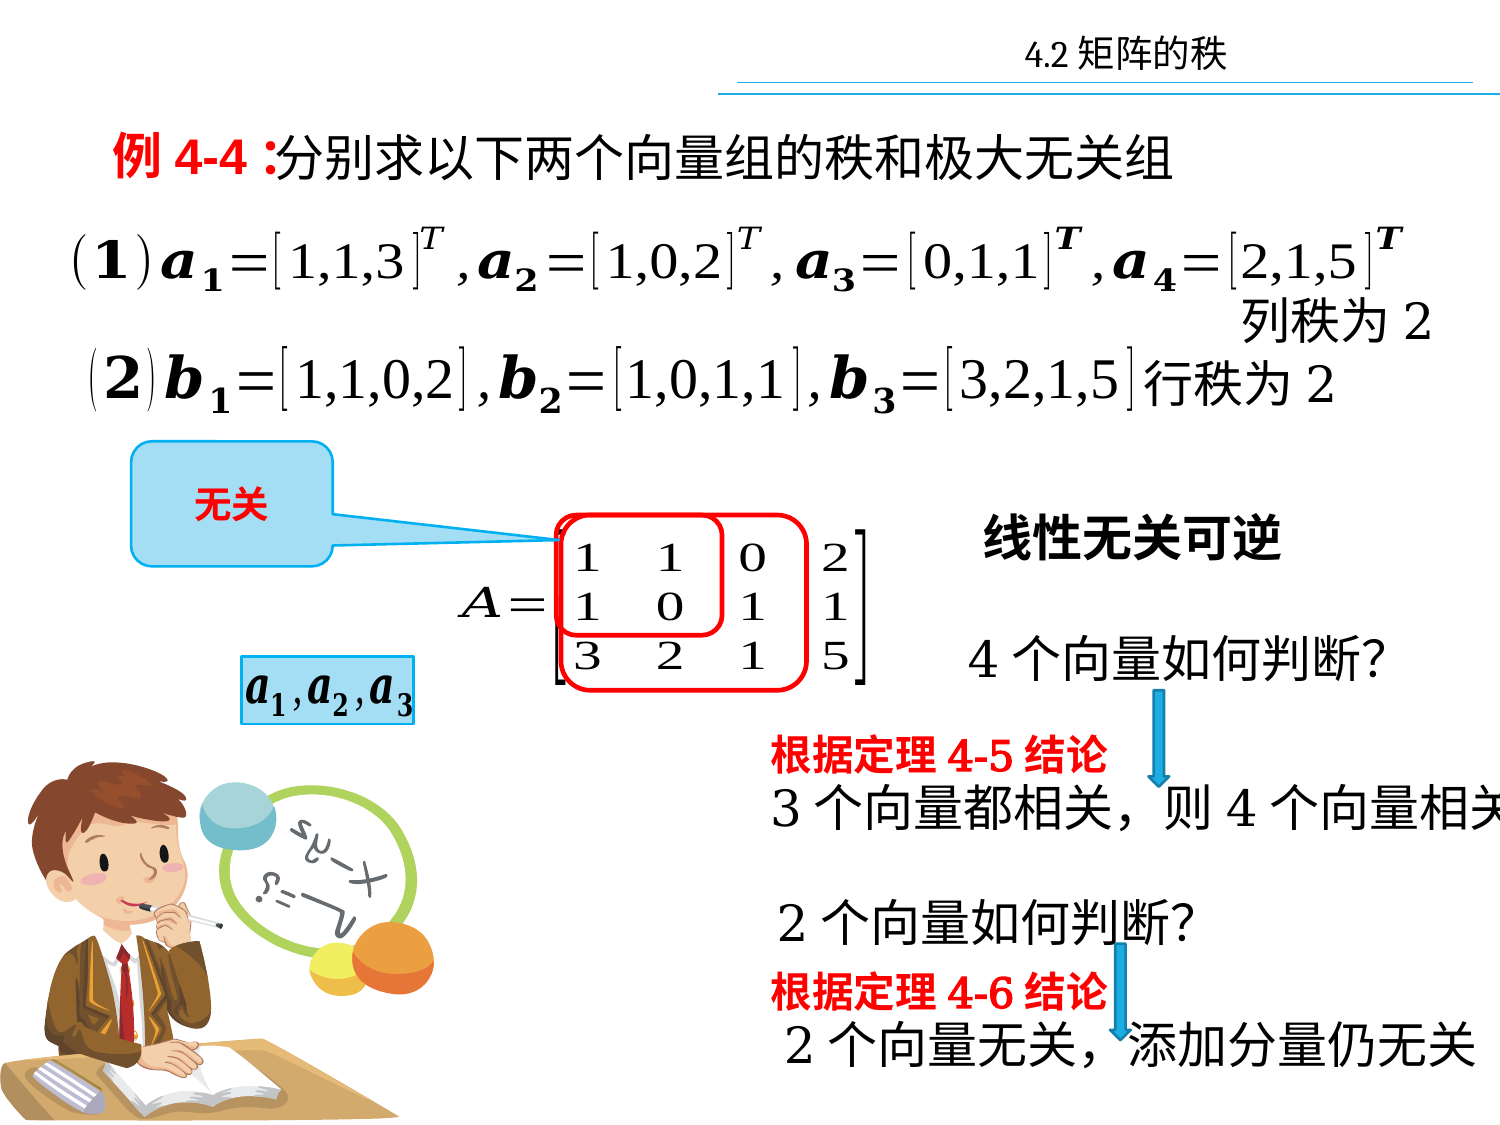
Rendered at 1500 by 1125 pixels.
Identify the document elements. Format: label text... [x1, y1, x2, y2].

text_box 行秩为2 [1128, 344, 1352, 420]
text_box [554, 513, 724, 637]
text_box [1108, 942, 1133, 1042]
text_box 4个向量如何判断？ [952, 619, 1427, 695]
text_box 4.2矩阵的秩 [788, 22, 1465, 77]
text_box 根据定理4-6结论 [755, 958, 1113, 1024]
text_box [717, 82, 1500, 95]
picture [0, 760, 434, 1121]
text_box 3个向量都相关，则4个向量相关 [755, 768, 1500, 844]
text_box 分别求以下两个向量组的秩和极大无关组 [274, 126, 1175, 187]
text_box [1147, 688, 1171, 788]
text_box 2个向量如何判断？ [761, 883, 1236, 959]
text_box [559, 513, 808, 692]
text_box 根据定理4-5结论 [755, 721, 1123, 768]
text_box 2个向量无关，添加分量仍无关 [769, 1005, 1493, 1081]
text_box 例4-4： [97, 117, 324, 192]
text_box 列秩为2 [1225, 281, 1450, 357]
